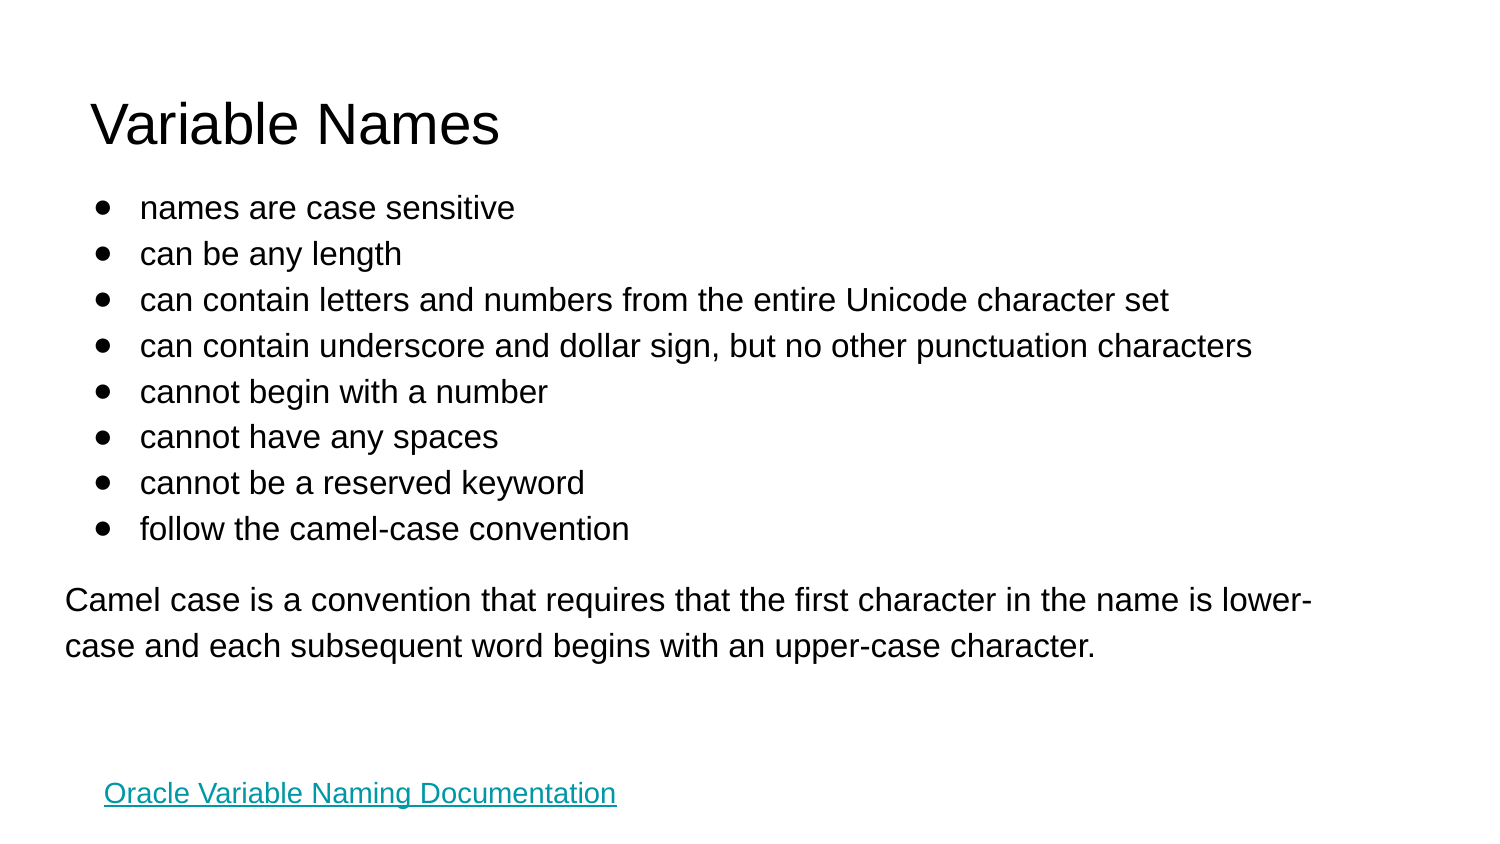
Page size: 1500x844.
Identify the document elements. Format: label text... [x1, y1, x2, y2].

text_box Oracle Variable Naming Documentation [89, 759, 1153, 813]
title Variable Names [75, 71, 1474, 166]
list names are case sensitive can be any length can contain letters and numbers from the entire Unicode character set can contain underscore and dollar sign, but no other punctuation characters cannot begin with a number cannot have any spaces cannot be a reserved keyword follow the camel-case convention Camel case is a convention that requires that the first character in the name is lower-case and each subsequent word begins with an upper-case character. [49, 165, 1382, 712]
